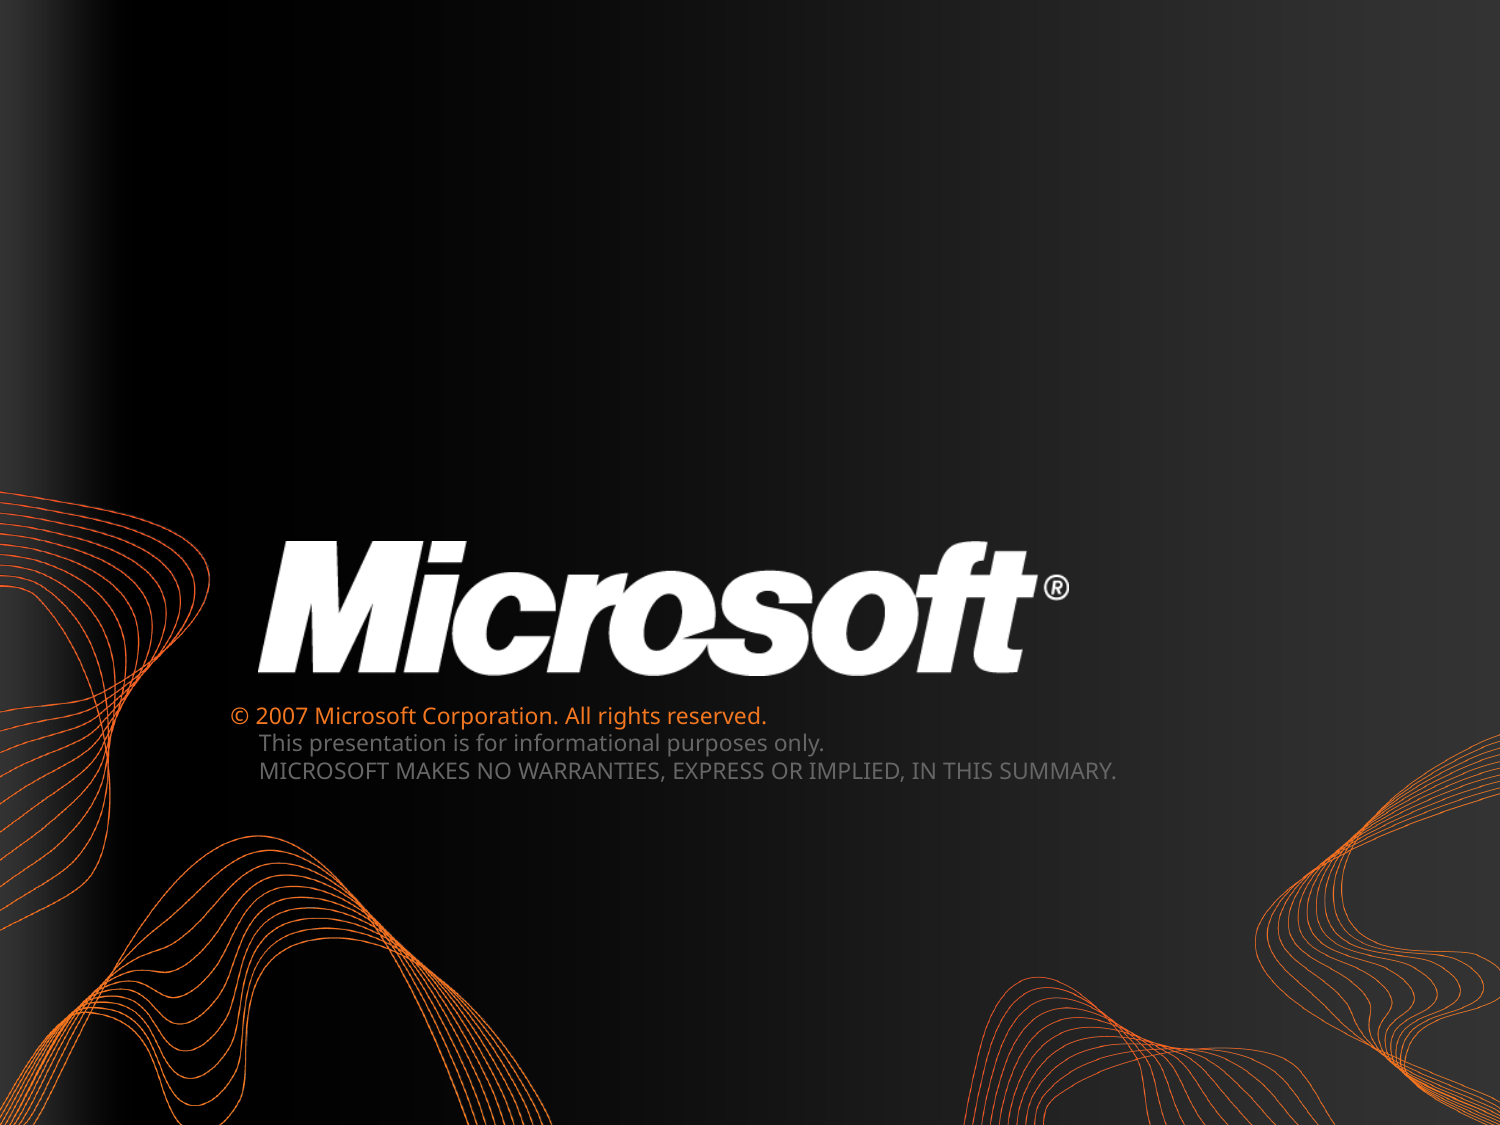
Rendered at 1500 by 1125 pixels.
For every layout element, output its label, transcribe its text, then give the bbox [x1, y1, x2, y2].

picture [0, 0, 1500, 1125]
text_box © 2007 Microsoft Corporation. All rights reserved. This presentation is for informational purposes only. MICROSOFT MAKES NO WARRANTIES, EXPRESS OR IMPLIED, IN THIS SUMMARY. [556, 694, 1245, 792]
